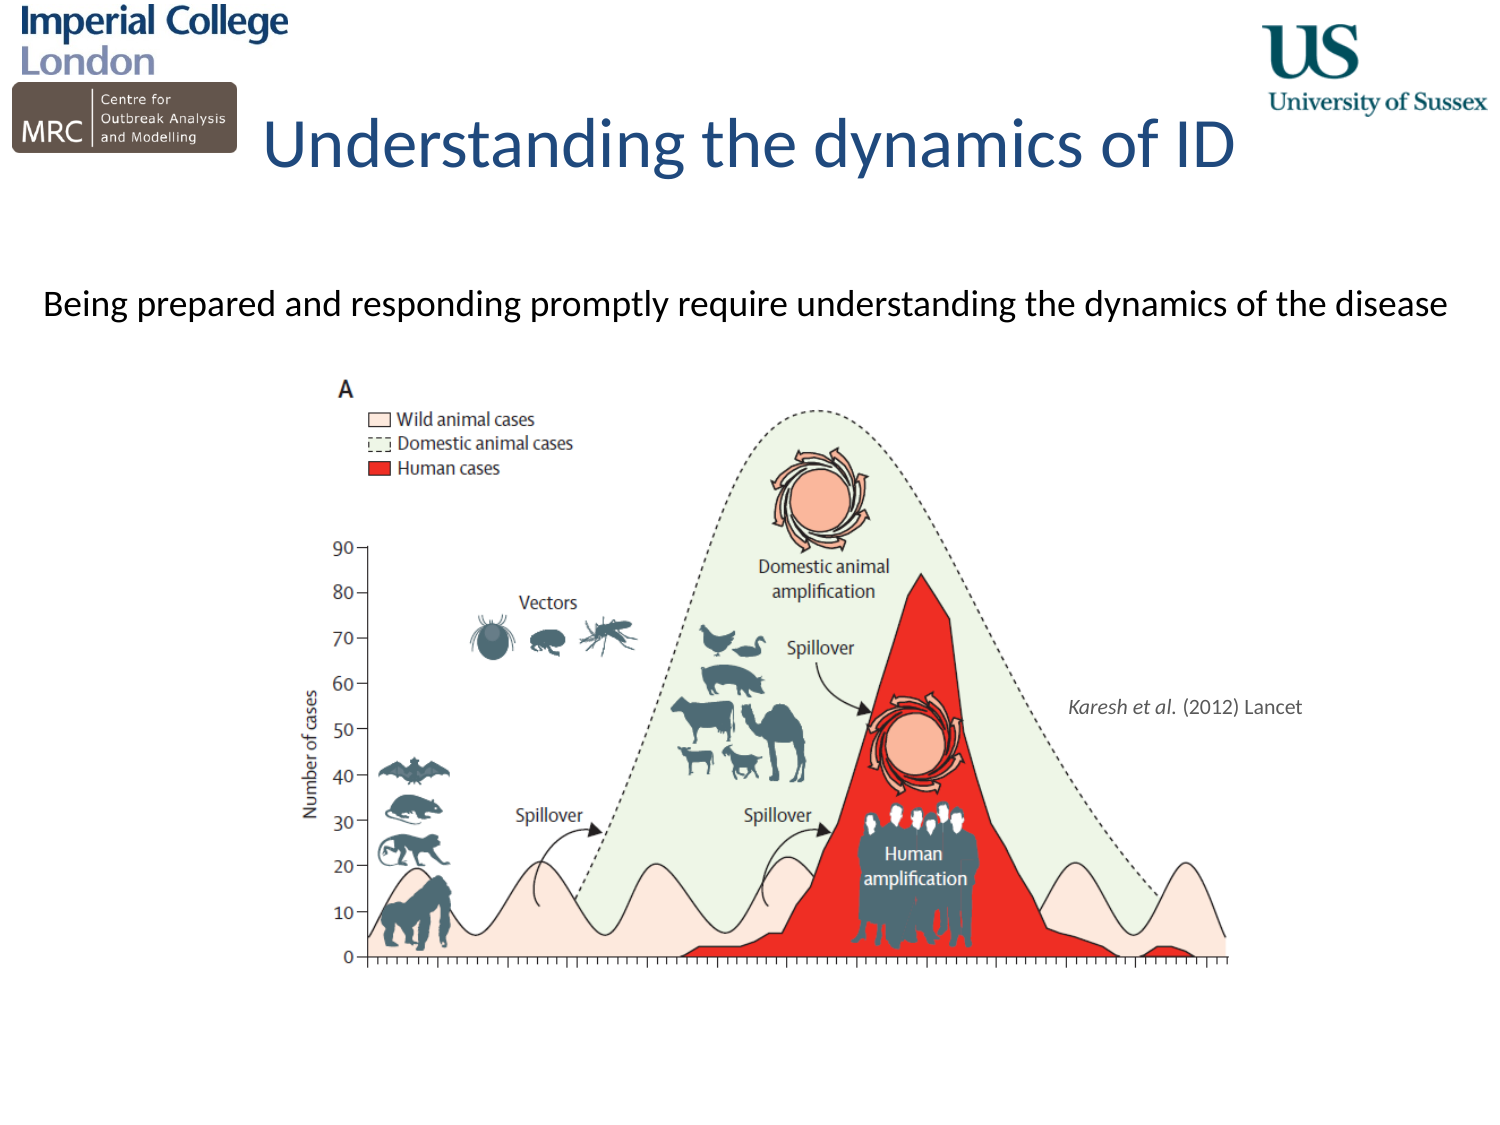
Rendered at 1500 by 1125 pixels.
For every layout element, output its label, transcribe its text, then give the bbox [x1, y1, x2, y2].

picture [12, 82, 75, 153]
picture [289, 365, 1237, 986]
text_box Karesh et al. (2012) Lancet [1242, 685, 1318, 727]
picture [22, 4, 288, 75]
title Understanding the dynamics of ID [75, 45, 1425, 233]
list Being prepared and responding promptly require understanding the dynamics of the disease [28, 271, 1500, 829]
picture [1262, 24, 1488, 117]
